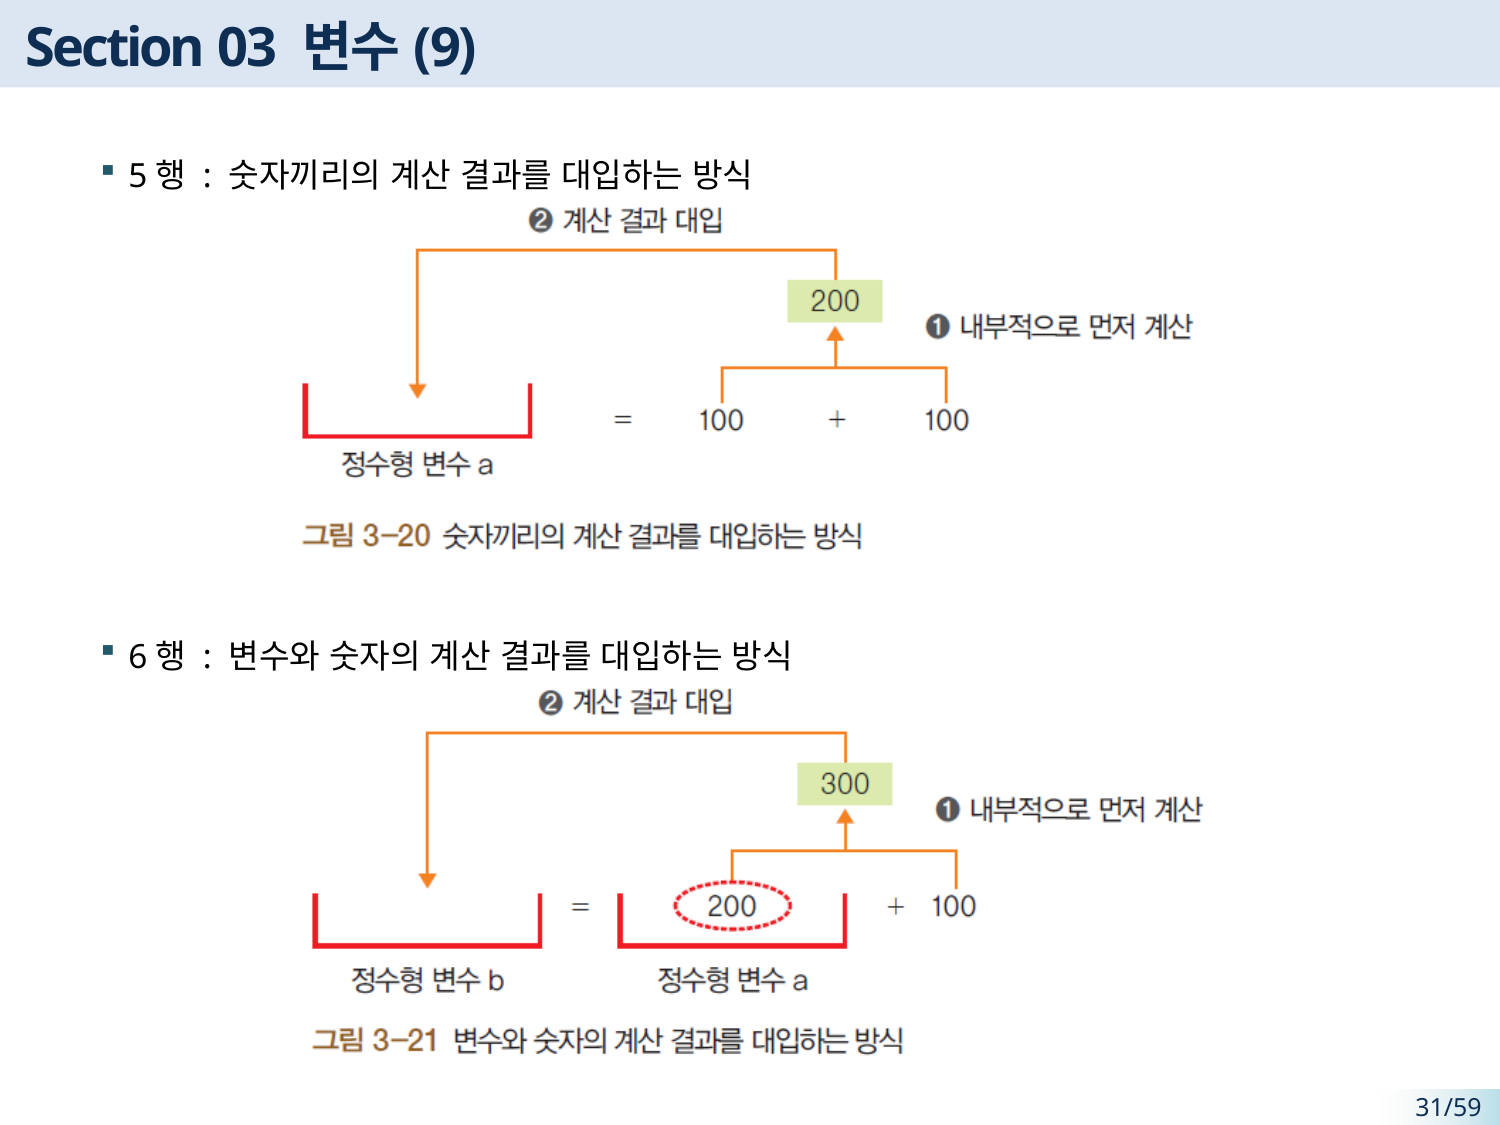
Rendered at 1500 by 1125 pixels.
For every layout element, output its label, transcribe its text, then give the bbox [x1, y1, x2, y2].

list 5행 : 숫자끼리의 계산 결과를 대입하는 방식 6행 : 변수와 숫자의 계산 결과를 대입하는 방식 [10, 126, 1481, 1057]
title Section 03 변수(9) [10, 5, 1288, 84]
picture [296, 681, 1206, 1064]
picture [296, 204, 1196, 556]
